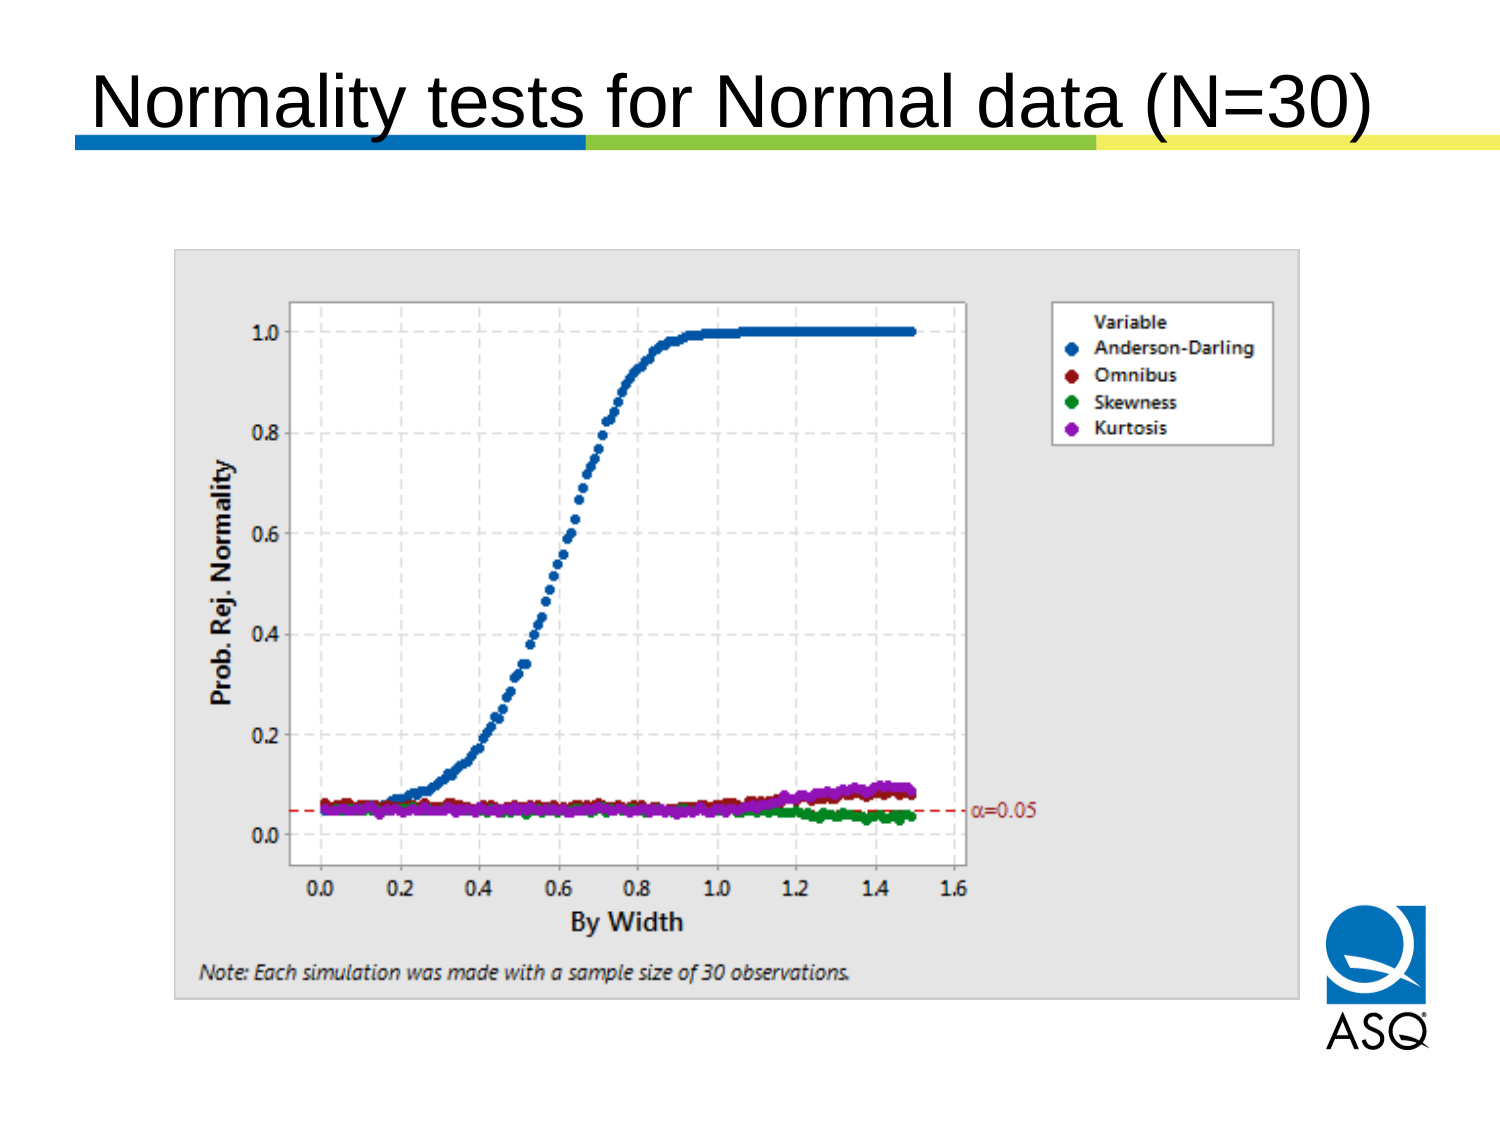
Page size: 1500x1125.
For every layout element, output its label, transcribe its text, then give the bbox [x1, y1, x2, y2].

picture [0, 0, 1500, 1125]
title Normality tests for Normal data (N=30) [75, 45, 1425, 150]
